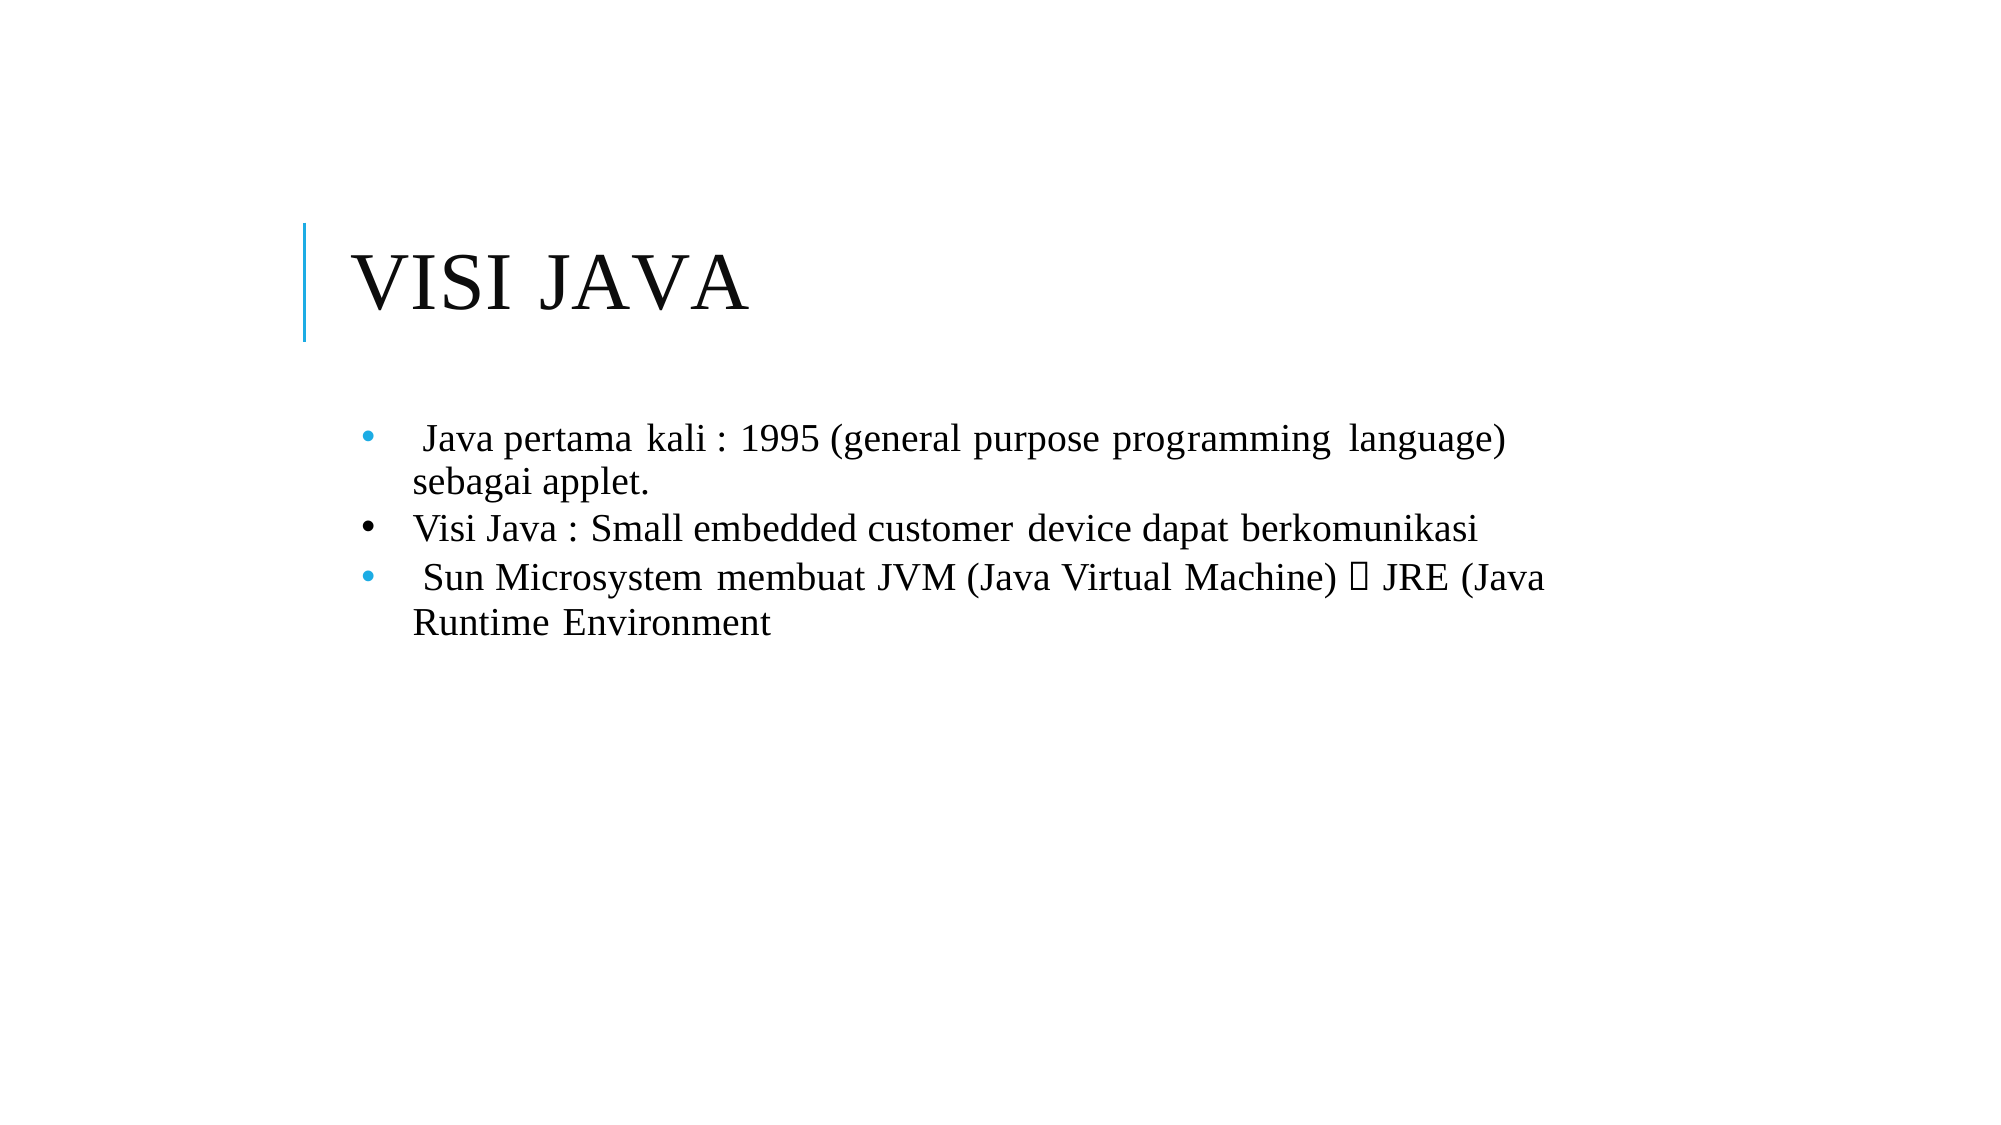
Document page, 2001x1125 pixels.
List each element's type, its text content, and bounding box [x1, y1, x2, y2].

text_box VISI JAVA [348, 242, 876, 330]
text_box Java pertama kali : 1995 (general purpose programming language) sebagai applet. Visi Java : Small embedded customer device dapat berkomunikasi Sun Microsystem membuat JVM (Java Virtual Machine)  JRE (Java Runtime Environment [359, 416, 1588, 654]
